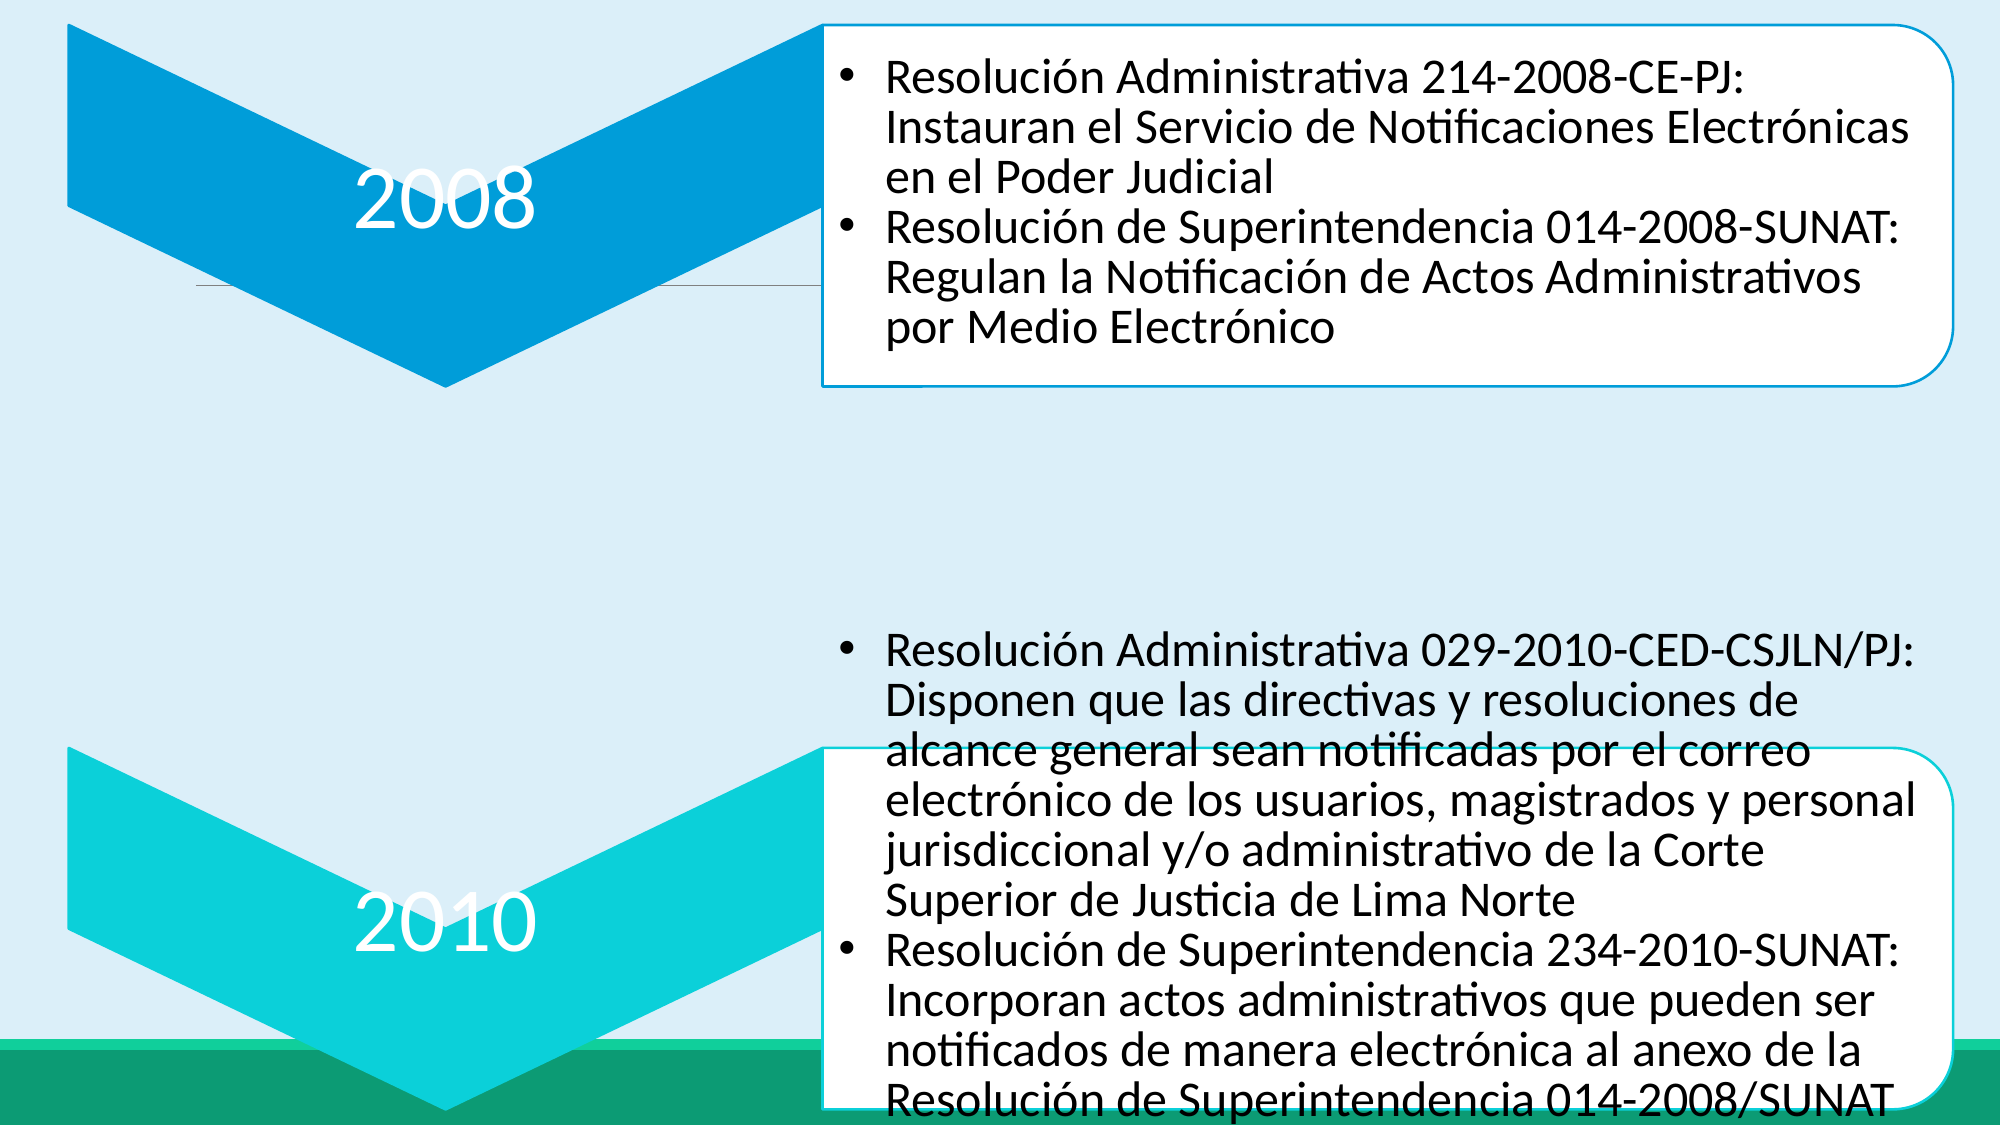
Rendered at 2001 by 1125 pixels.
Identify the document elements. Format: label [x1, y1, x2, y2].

list [68, 24, 1954, 1110]
